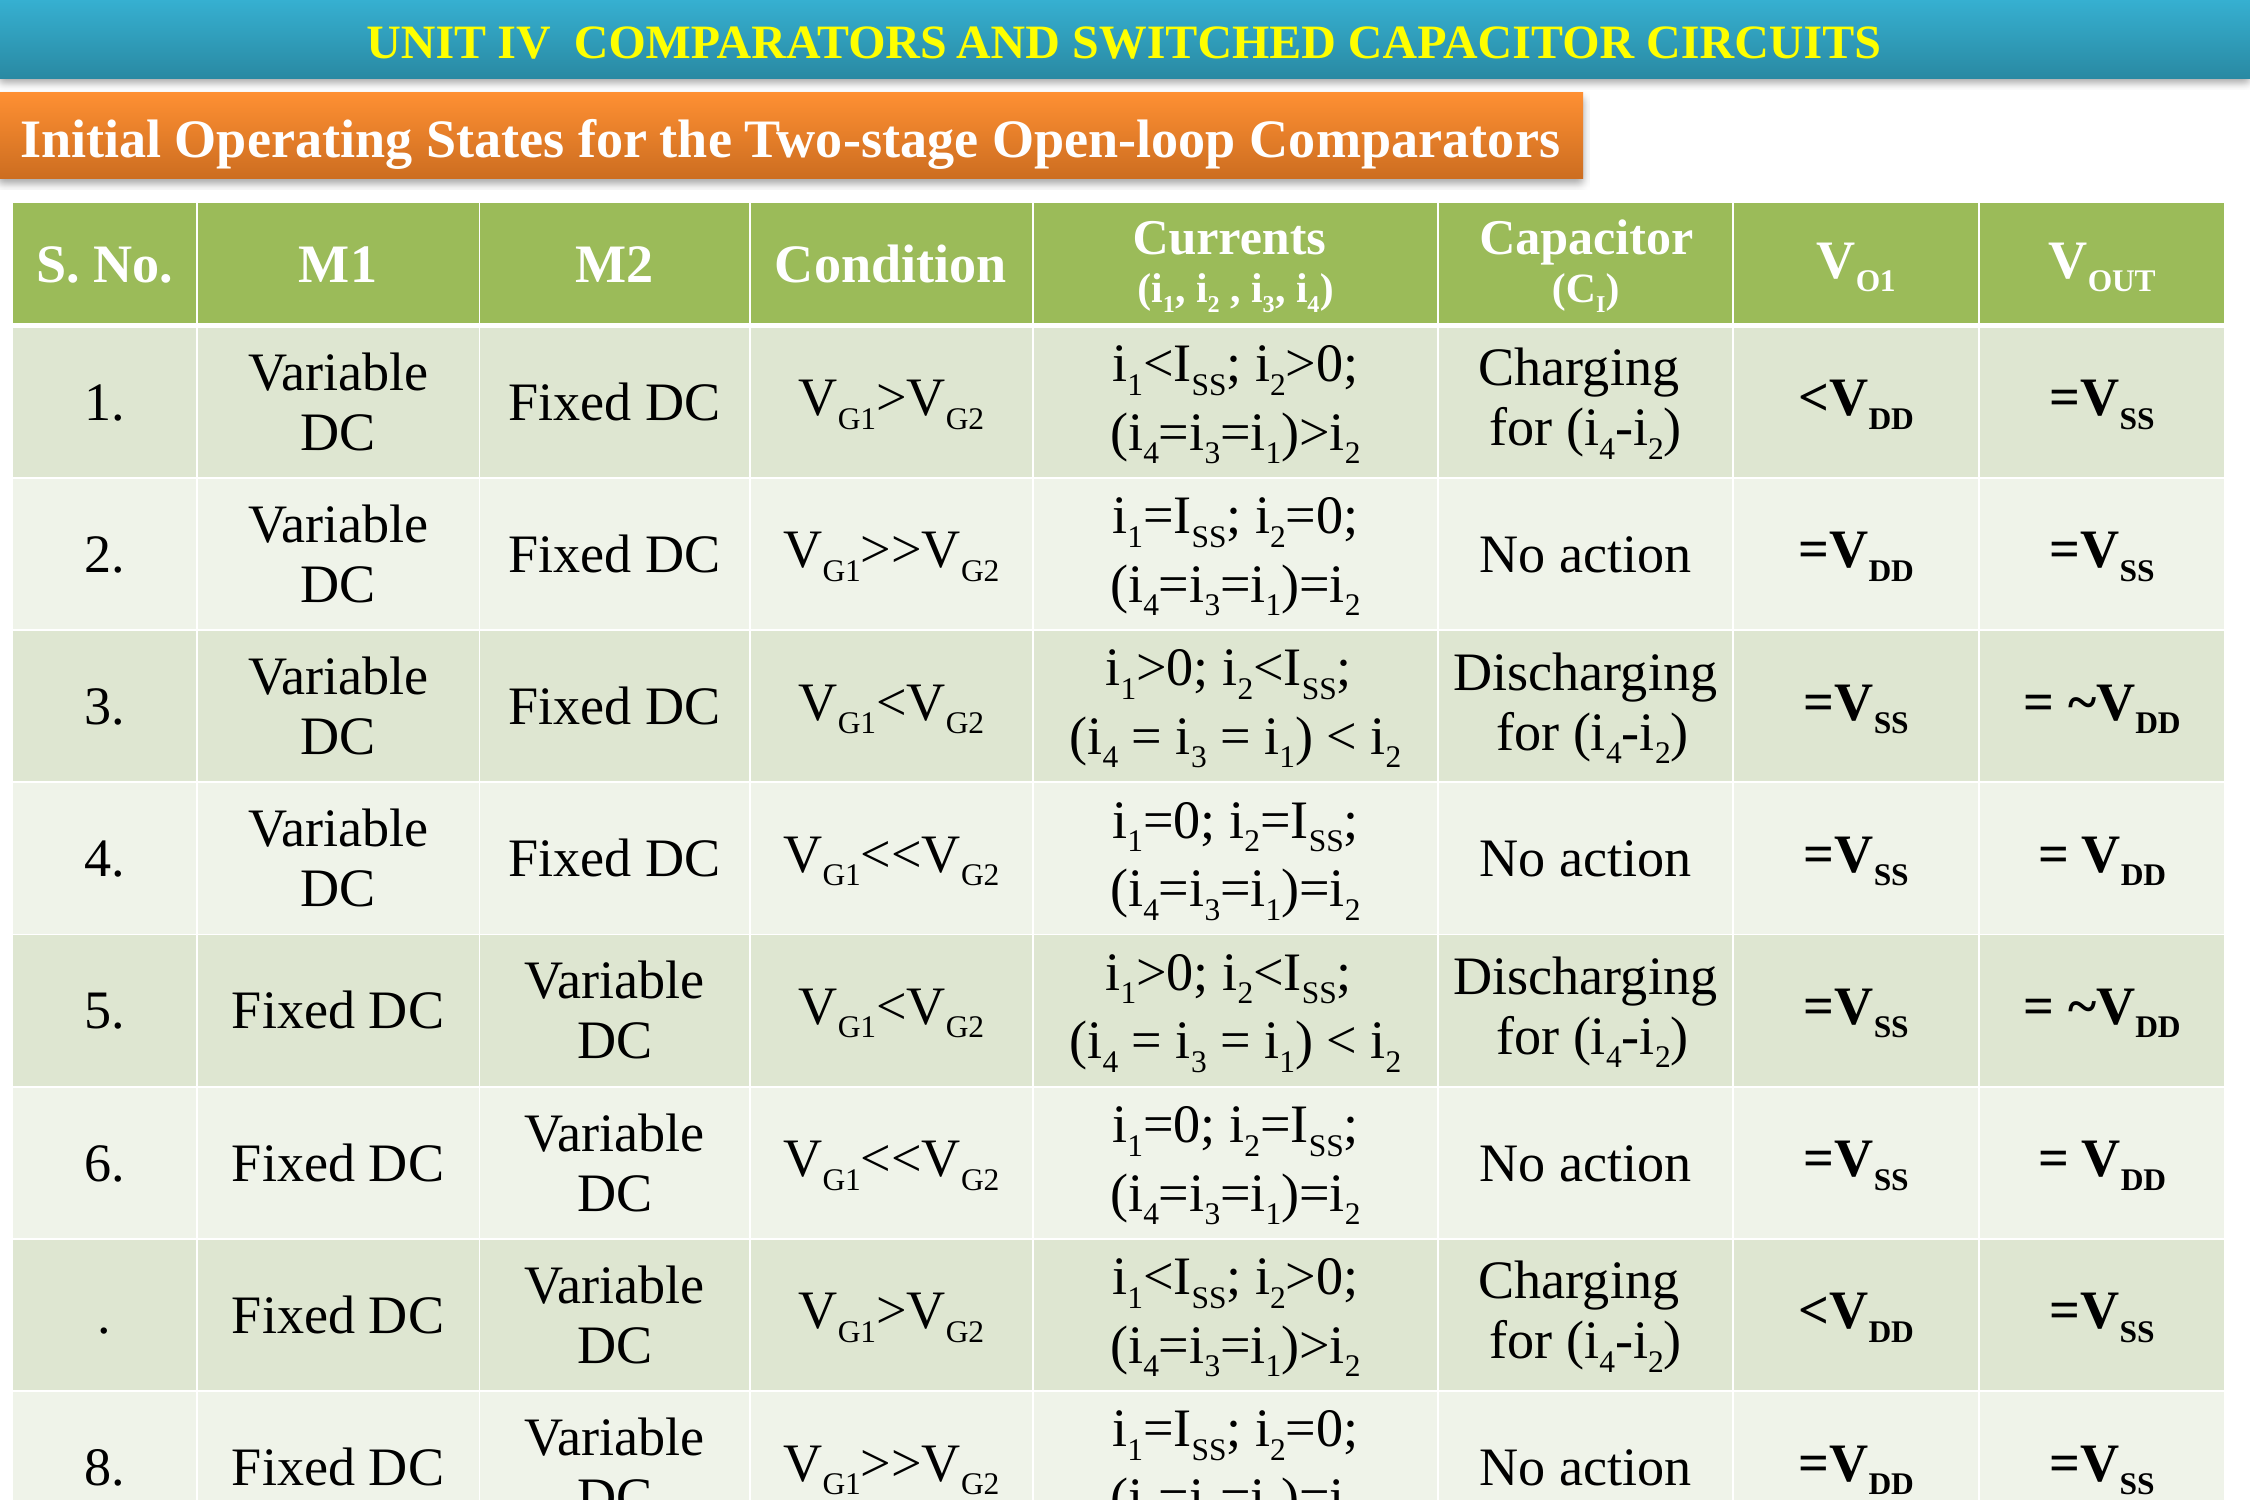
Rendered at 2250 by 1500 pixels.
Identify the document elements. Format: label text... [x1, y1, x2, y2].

table_cell =VDD [1734, 479, 1978, 629]
table_cell . [13, 1240, 196, 1390]
table_cell =VSS [1734, 783, 1978, 934]
table_cell i1=0; i2=ISS; (i4=i3=i1)=i2 [1034, 1088, 1437, 1238]
table_cell 3. [13, 631, 196, 781]
table_cell =VSS [1980, 1240, 2224, 1390]
table_header Capacitor (CI) [1439, 203, 1732, 323]
table_cell VG1>VG2 [751, 1240, 1032, 1390]
table_cell <VDD [1734, 1240, 1978, 1390]
table_cell No action [1439, 783, 1732, 934]
table_cell VG1<VG2 [751, 631, 1032, 781]
table_cell = ~VDD [1980, 631, 2224, 781]
table_cell Fixed DC [480, 328, 749, 477]
table_cell =VSS [1980, 479, 2224, 629]
table_cell 4. [13, 783, 196, 934]
table_cell Fixed DC [198, 1240, 479, 1390]
table_cell Variable DC [198, 479, 479, 629]
table_cell 1. [13, 328, 196, 477]
table_cell Fixed DC [198, 1392, 479, 1500]
table_cell Variable DC [480, 1392, 749, 1500]
table_cell =VSS [1734, 935, 1978, 1086]
table_cell VG1<<VG2 [751, 1088, 1032, 1238]
table_cell VG1>>VG2 [751, 479, 1032, 629]
table_header M2 [480, 203, 749, 323]
table_header M1 [198, 203, 479, 323]
table_cell VG1>>VG2 [751, 1392, 1032, 1500]
table_cell 2. [13, 479, 196, 629]
text_box Initial Operating States for the Two-stage Open-loop Comparators [0, 92, 1584, 179]
table_cell Fixed DC [480, 783, 749, 934]
table_cell Fixed DC [480, 479, 749, 629]
table_cell Fixed DC [198, 1088, 479, 1238]
table_cell = ~VDD [1980, 935, 2224, 1086]
table_cell Fixed DC [480, 631, 749, 781]
text_box UNIT IV COMPARATORS AND SWITCHED CAPACITOR CIRCUITS [0, 0, 2250, 79]
table_cell Variable DC [198, 328, 479, 477]
table_cell Discharging for (i4-i2) [1439, 631, 1732, 781]
table_header Currents (i1, i2 , i3, i4) [1034, 203, 1437, 323]
table_cell No action [1439, 1088, 1732, 1238]
table_cell i1=ISS; i2=0; (i4=i3=i1)=i2 [1034, 479, 1437, 629]
table_cell <VDD [1734, 328, 1978, 477]
table_cell =VSS [1734, 1088, 1978, 1238]
table_cell i1>0; i2<ISS; (i4 = i3 = i1) < i2 [1034, 631, 1437, 781]
table_header Condition [751, 203, 1032, 323]
table_cell Fixed DC [198, 935, 479, 1086]
table_cell =VSS [1980, 1392, 2224, 1500]
table_cell 6. [13, 1088, 196, 1238]
table_cell VG1>VG2 [751, 328, 1032, 477]
table_cell =VSS [1980, 328, 2224, 477]
table_cell Variable DC [480, 1088, 749, 1238]
table_cell Variable DC [198, 631, 479, 781]
table_cell 8. [13, 1392, 196, 1500]
table_cell Variable DC [480, 935, 749, 1086]
table_cell i1>0; i2<ISS; (i4 = i3 = i1) < i2 [1034, 935, 1437, 1086]
table_cell Discharging for (i4-i2) [1439, 935, 1732, 1086]
table_cell = VDD [1980, 783, 2224, 934]
table_cell i1<ISS; i2>0; (i4=i3=i1)>i2 [1034, 1240, 1437, 1390]
table_cell 5. [13, 935, 196, 1086]
table_cell =VSS [1734, 631, 1978, 781]
table_header VO1 [1734, 203, 1978, 323]
table_cell No action [1439, 1392, 1732, 1500]
table_cell Variable DC [480, 1240, 749, 1390]
table_header S. No. [13, 203, 196, 323]
table_cell VG1<<VG2 [751, 783, 1032, 934]
table_cell =VDD [1734, 1392, 1978, 1500]
table_cell i1<ISS; i2>0; (i4=i3=i1)>i2 [1034, 328, 1437, 477]
table_cell Charging for (i4-i2) [1439, 328, 1732, 477]
table_cell No action [1439, 479, 1732, 629]
table_cell i1=ISS; i2=0; (i4=i3=i1)=i2 [1034, 1392, 1437, 1500]
table_cell Variable DC [198, 783, 479, 934]
table_cell Charging for (i4-i2) [1439, 1240, 1732, 1390]
table_header VOUT [1980, 203, 2224, 323]
table_cell = VDD [1980, 1088, 2224, 1238]
table_cell i1=0; i2=ISS; (i4=i3=i1)=i2 [1034, 783, 1437, 934]
table_cell VG1<VG2 [751, 935, 1032, 1086]
